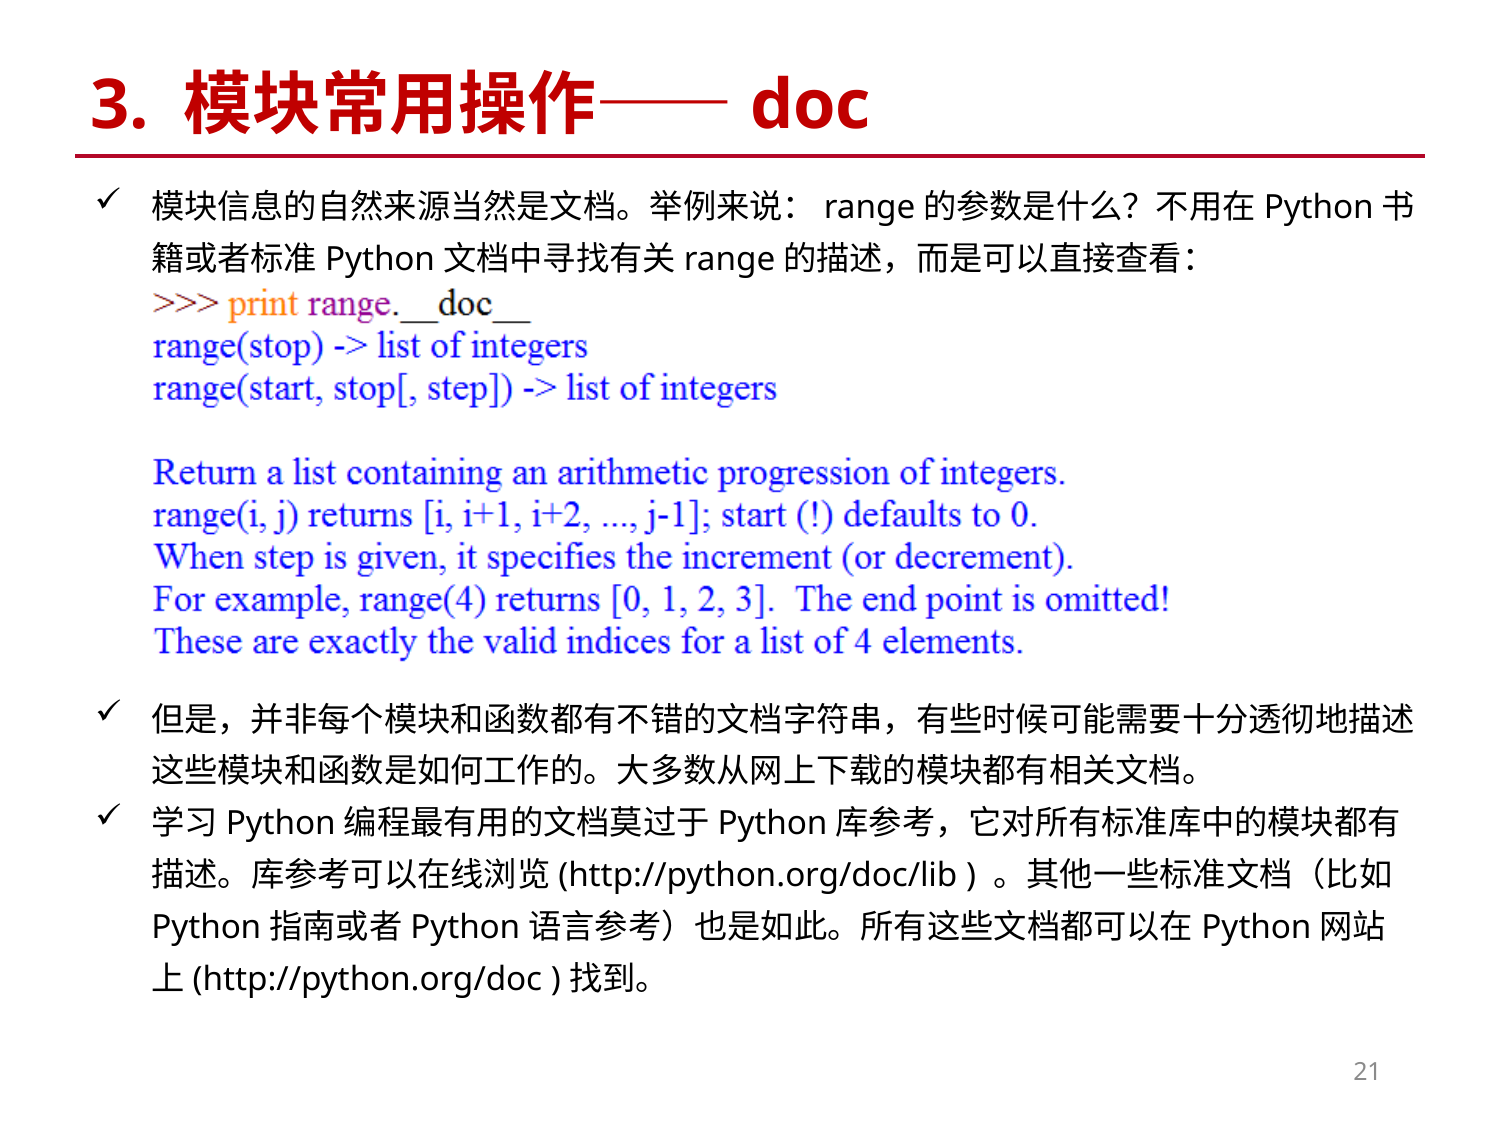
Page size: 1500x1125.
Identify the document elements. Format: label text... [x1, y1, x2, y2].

text_box 模块信息的自然来源当然是文档。举例来说：range的参数是什么？不用在Python书籍或者标准Python文档中寻找有关range的描述，而是可以直接查看： [79, 166, 1431, 285]
slide_number 21 [1059, 1042, 1397, 1103]
picture [152, 281, 1245, 666]
title 3. 模块常用操作——doc [75, 59, 1425, 153]
text_box 但是，并非每个模块和函数都有不错的文档字符串，有些时候可能需要十分透彻地描述这些模块和函数是如何工作的。大多数从网上下载的模块都有相关文档。 学习Python编程最有用的文档莫过于Python库参考，它对所有标准库中的模块都有描述。库参考可以在线浏览(http://python.org/doc/lib ) 。其他一些标准文档（比如Python指南或者Python语言参考）也是如此。所有这些文档都可以在Python网站上(http://python.org/doc )找到。 [80, 678, 1432, 1005]
